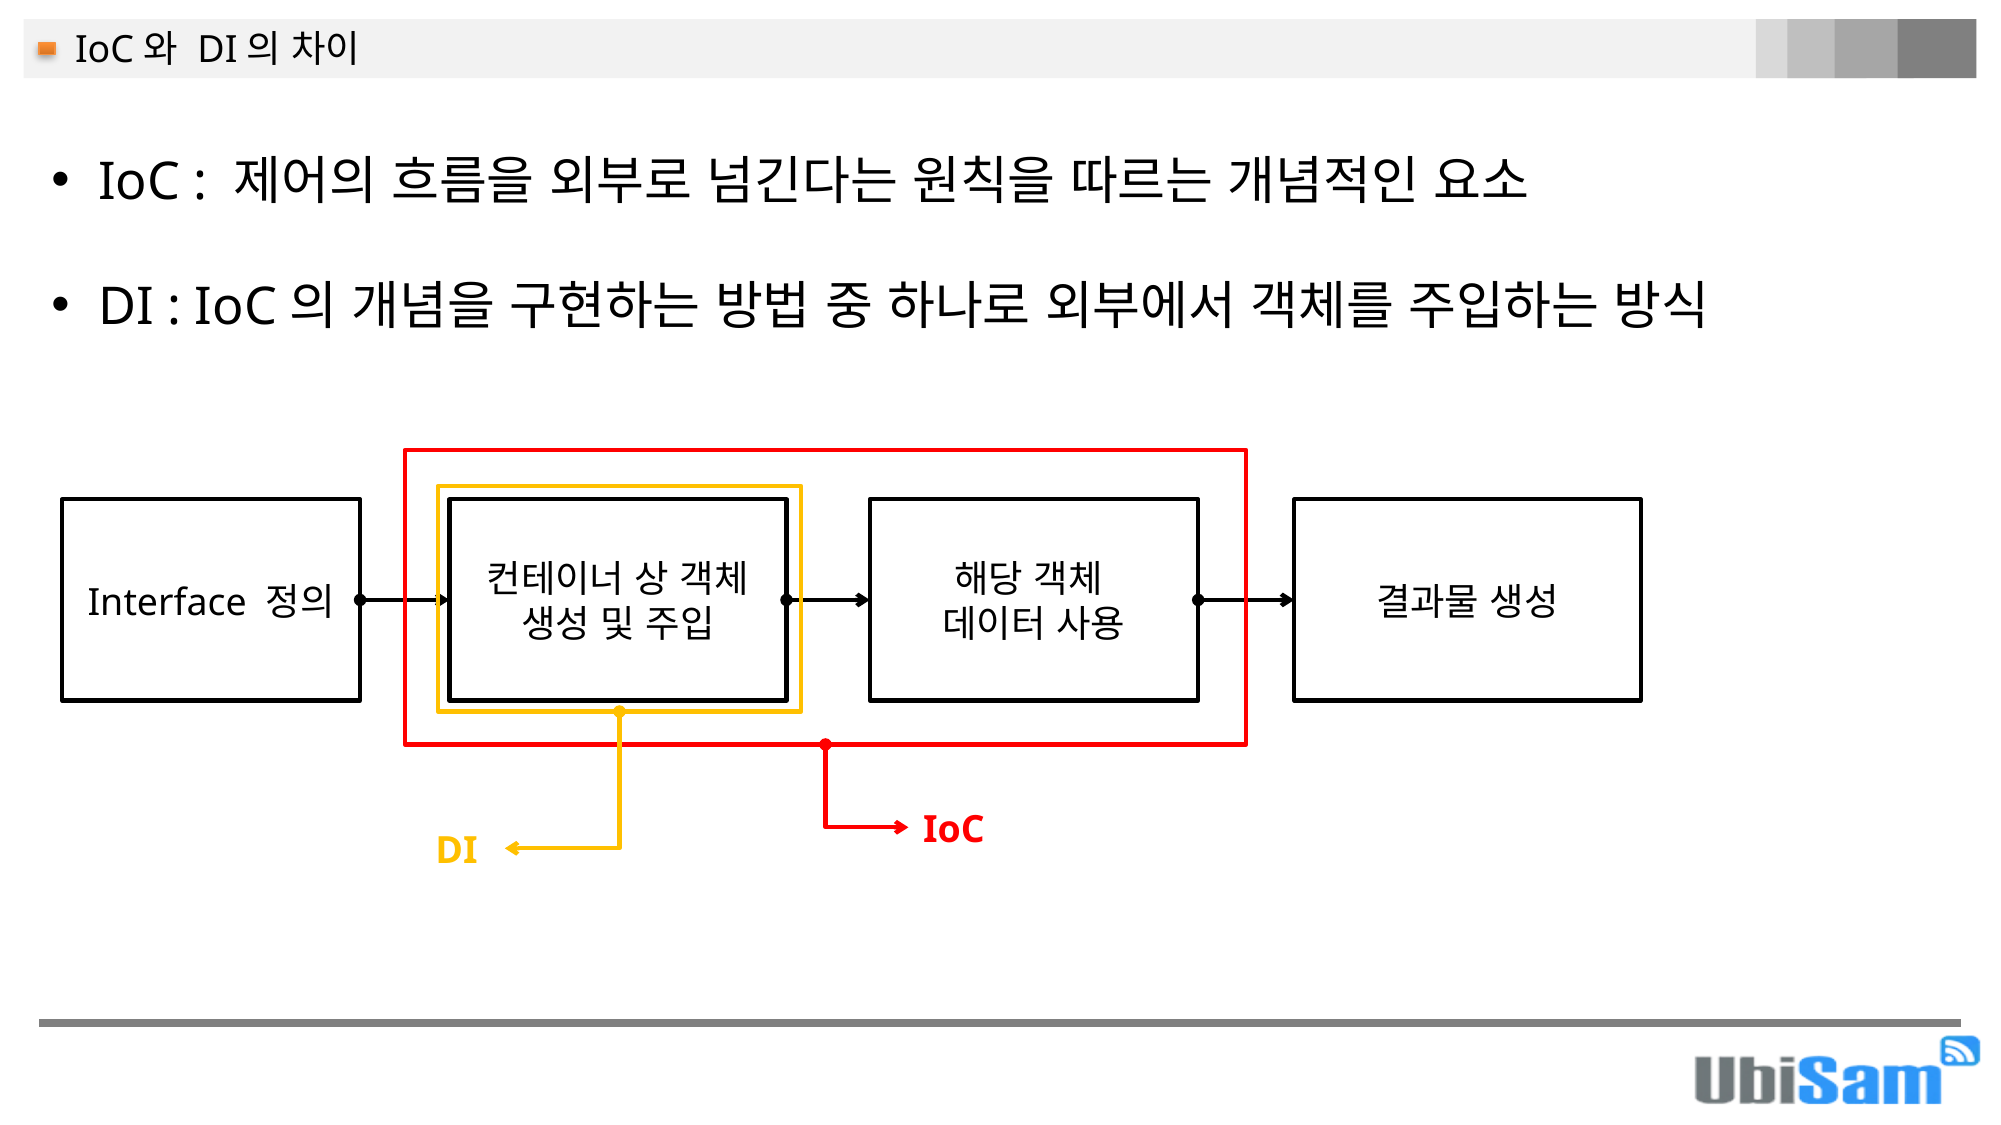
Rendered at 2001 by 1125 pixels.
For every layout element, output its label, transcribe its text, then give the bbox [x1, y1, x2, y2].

text_box DI [420, 818, 505, 879]
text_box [493, 722, 631, 838]
text_box IoC [908, 797, 1034, 858]
text_box [436, 484, 803, 714]
text_box [403, 448, 1248, 747]
text_box 결과물 생성 [1292, 497, 1643, 703]
picture [1693, 1034, 1983, 1106]
text_box Interface 정의 [60, 497, 362, 703]
text_box IoC와 DI의 차이 [60, 17, 376, 78]
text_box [824, 744, 909, 828]
text_box IoC : 제어의 흐름을 외부로 넘긴다는 원칙을 따르는 개념적인 요소 DI : IoC의 개념을 구현하는 방법 중 하나로 외부에서 객체를 주입하는 방식 [36, 140, 1870, 343]
